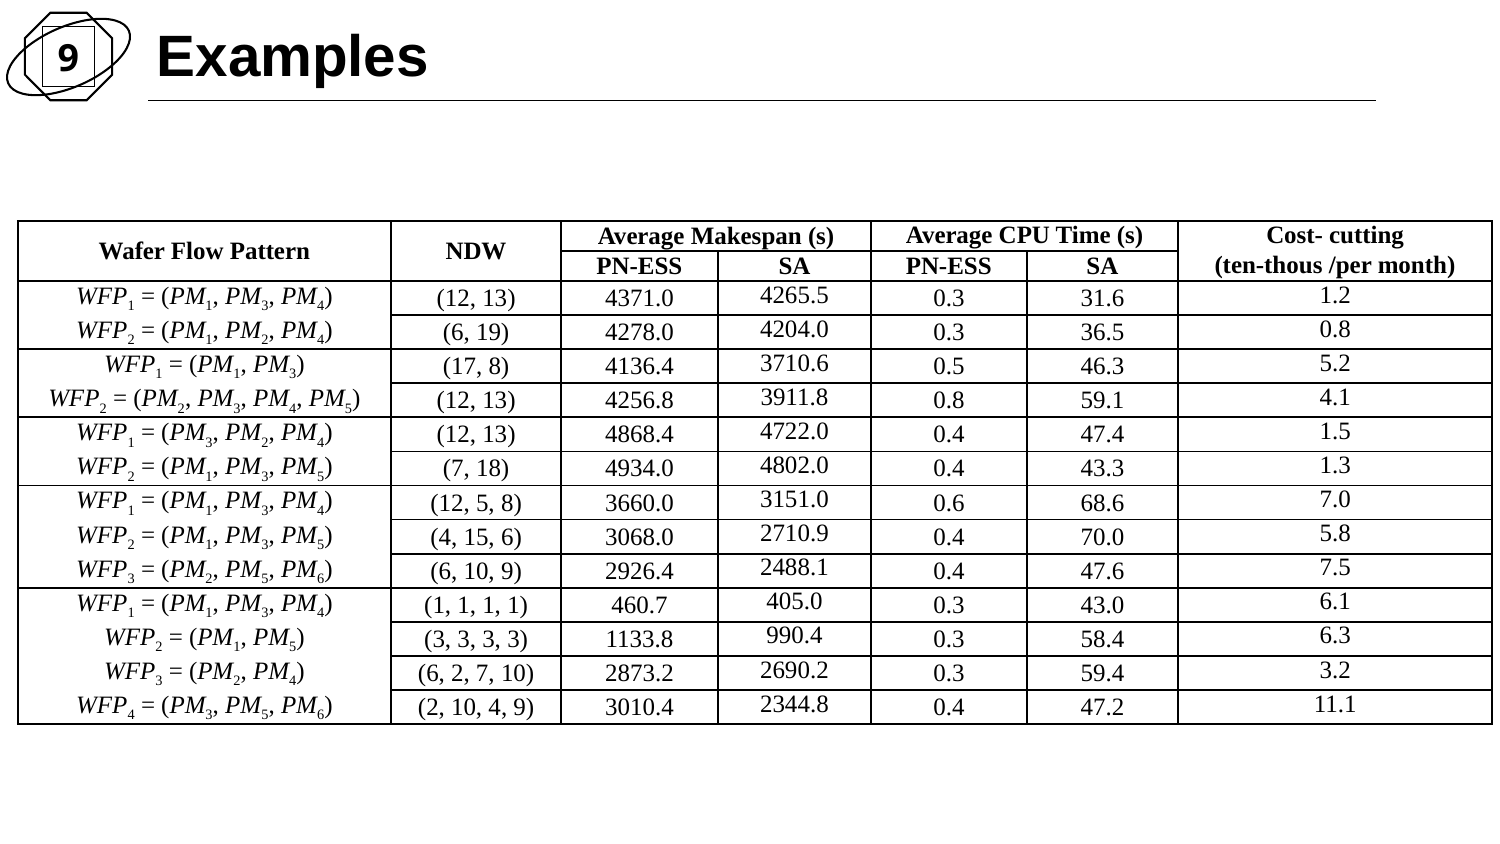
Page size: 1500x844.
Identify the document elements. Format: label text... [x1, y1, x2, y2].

table_cell (6, 2, 7, 10) [392, 657, 560, 689]
table_cell (ten-thous /per month) [1179, 251, 1491, 280]
table_cell (12, 13) [392, 282, 560, 314]
table_cell 7.0 [1179, 486, 1491, 519]
table_cell WFP2 = (PM1, PM5) [19, 622, 390, 656]
table_cell 47.2 [1028, 691, 1177, 723]
table_cell 3660.0 [562, 486, 717, 519]
table_cell 2710.9 [719, 520, 870, 553]
table_cell WFP4 = (PM3, PM5, PM6) [19, 690, 390, 723]
table_cell 0.4 [872, 418, 1026, 451]
table_cell 5.8 [1179, 520, 1491, 553]
table_cell 59.4 [1028, 657, 1177, 689]
table_cell WFP2 = (PM1, PM3, PM5) [19, 520, 390, 554]
table_cell WFP1 = (PM1, PM3, PM4) [19, 589, 390, 622]
table_cell SA [1028, 252, 1177, 280]
table_cell 3710.6 [719, 350, 870, 382]
table_header NDW [392, 222, 560, 280]
table_cell (12, 5, 8) [392, 486, 560, 519]
table_cell 0.8 [1179, 316, 1491, 348]
table_cell 2873.2 [562, 657, 717, 689]
table_cell (6, 19) [392, 316, 560, 348]
table_cell 47.6 [1028, 555, 1177, 587]
table_cell PN-ESS [562, 252, 717, 280]
table_cell (17, 8) [392, 350, 560, 382]
table_cell WFP2 = (PM1, PM2, PM4) [19, 315, 390, 348]
text_box Examples [149, 3, 1000, 100]
table_header Cost- cutting [1179, 222, 1491, 251]
table_cell 0.3 [872, 282, 1026, 314]
table_cell 0.3 [872, 316, 1026, 348]
table_cell 5.2 [1179, 350, 1491, 382]
table_cell 4.1 [1179, 384, 1491, 416]
table_cell 0.6 [872, 486, 1026, 519]
table_cell 4371.0 [562, 282, 717, 314]
table_cell 0.4 [872, 691, 1026, 723]
table_cell SA [719, 252, 870, 280]
table_cell 4802.0 [719, 452, 870, 485]
table_cell 1.5 [1179, 418, 1491, 451]
table_cell 1133.8 [562, 623, 717, 655]
table_cell 0.5 [872, 350, 1026, 382]
table_cell WFP3 = (PM2, PM5, PM6) [19, 554, 390, 587]
table_cell 68.6 [1028, 486, 1177, 519]
table_cell (12, 13) [392, 418, 560, 451]
table_cell 2690.2 [719, 657, 870, 689]
table_cell 0.3 [872, 623, 1026, 655]
table_cell 43.0 [1028, 589, 1177, 621]
table_cell 11.1 [1179, 691, 1491, 723]
table_cell 460.7 [562, 589, 717, 621]
table_cell (4, 15, 6) [392, 520, 560, 553]
table_cell PN-ESS [872, 252, 1026, 280]
table_cell 0.3 [872, 657, 1026, 689]
table_cell 4136.4 [562, 350, 717, 382]
table_cell 59.1 [1028, 384, 1177, 416]
table_cell 58.4 [1028, 623, 1177, 655]
table_cell (1, 1, 1, 1) [392, 589, 560, 621]
table_cell 31.6 [1028, 282, 1177, 314]
table_cell 4278.0 [562, 316, 717, 348]
table_cell 1.2 [1179, 282, 1491, 314]
table_header Average CPU Time (s) [872, 222, 1177, 250]
table_cell (2, 10, 4, 9) [392, 691, 560, 723]
table_cell 0.8 [872, 384, 1026, 416]
table_cell 3068.0 [562, 520, 717, 553]
table_cell 2344.8 [719, 691, 870, 723]
table_header Wafer Flow Pattern [19, 222, 390, 280]
table_cell 4868.4 [562, 418, 717, 451]
table_cell WFP2 = (PM2, PM3, PM4, PM5) [19, 383, 390, 416]
table_cell 70.0 [1028, 520, 1177, 553]
table_cell (12, 13) [392, 384, 560, 416]
table_cell 4265.5 [719, 282, 870, 314]
table_cell WFP3 = (PM2, PM4) [19, 656, 390, 690]
table_cell (6, 10, 9) [392, 555, 560, 587]
table_cell 46.3 [1028, 350, 1177, 382]
table_cell 7.5 [1179, 555, 1491, 587]
table_cell 2926.4 [562, 555, 717, 587]
table_cell 43.3 [1028, 452, 1177, 485]
table_cell 4204.0 [719, 316, 870, 348]
table_cell 6.1 [1179, 589, 1491, 621]
table_cell 405.0 [719, 589, 870, 621]
table_cell (7, 18) [392, 452, 560, 485]
table_cell 3010.4 [562, 691, 717, 723]
table_cell 47.4 [1028, 418, 1177, 451]
table_cell 36.5 [1028, 316, 1177, 348]
table_cell 0.4 [872, 520, 1026, 553]
table_cell 0.4 [872, 555, 1026, 587]
table_cell WFP1 = (PM1, PM3, PM4) [19, 282, 390, 315]
table_cell 6.3 [1179, 623, 1491, 655]
table_cell (3, 3, 3, 3) [392, 623, 560, 655]
table_cell 1.3 [1179, 452, 1491, 485]
table_cell WFP1 = (PM3, PM2, PM4) [19, 418, 390, 451]
table_cell WFP1 = (PM1, PM3, PM4) [19, 486, 390, 520]
table_cell WFP2 = (PM1, PM3, PM5) [19, 451, 390, 485]
table_cell WFP1 = (PM1, PM3) [19, 350, 390, 383]
table_cell 3911.8 [719, 384, 870, 416]
table_cell 3151.0 [719, 486, 870, 519]
table_cell 0.3 [872, 589, 1026, 621]
table_cell 4256.8 [562, 384, 717, 416]
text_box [2, 12, 135, 101]
table_cell 990.4 [719, 623, 870, 655]
table_cell 2488.1 [719, 555, 870, 587]
table_cell 0.4 [872, 452, 1026, 485]
table_header Average Makespan (s) [562, 222, 870, 250]
table_cell 3.2 [1179, 657, 1491, 689]
table_cell 4934.0 [562, 452, 717, 485]
table_cell 4722.0 [719, 418, 870, 451]
